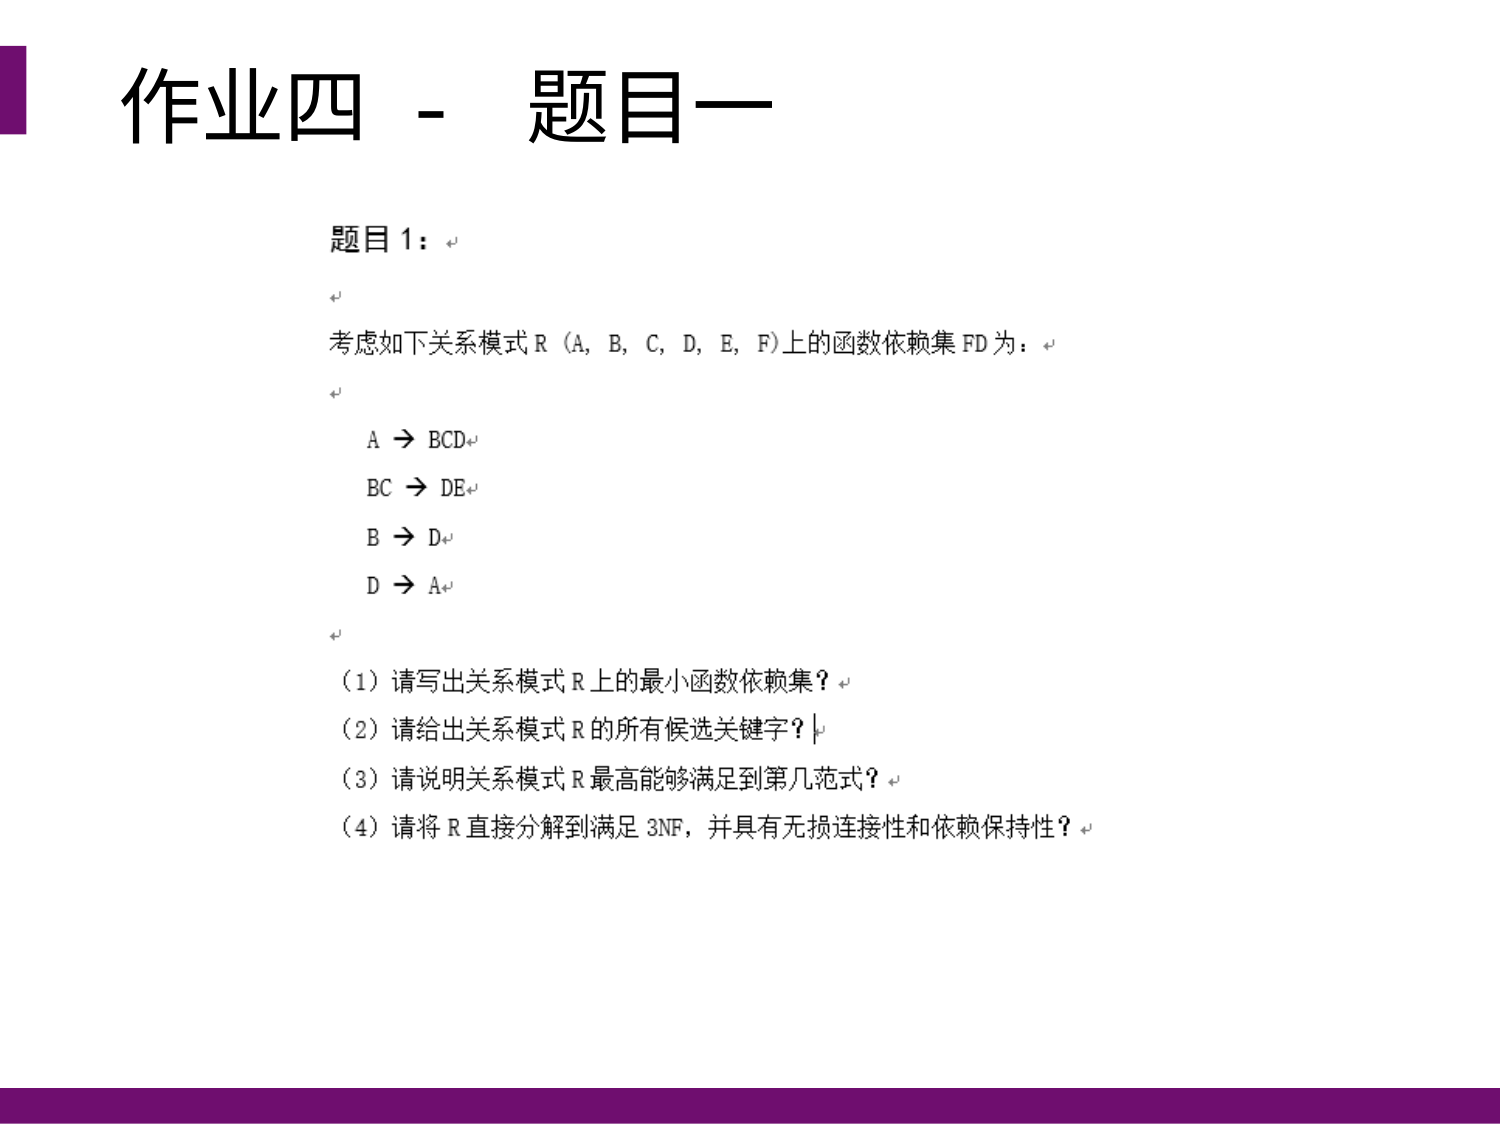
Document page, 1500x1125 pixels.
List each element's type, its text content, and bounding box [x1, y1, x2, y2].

slide_number [1059, 1088, 1397, 1124]
picture [324, 217, 1101, 847]
title 作业四 - 题目一 [103, 45, 1397, 176]
